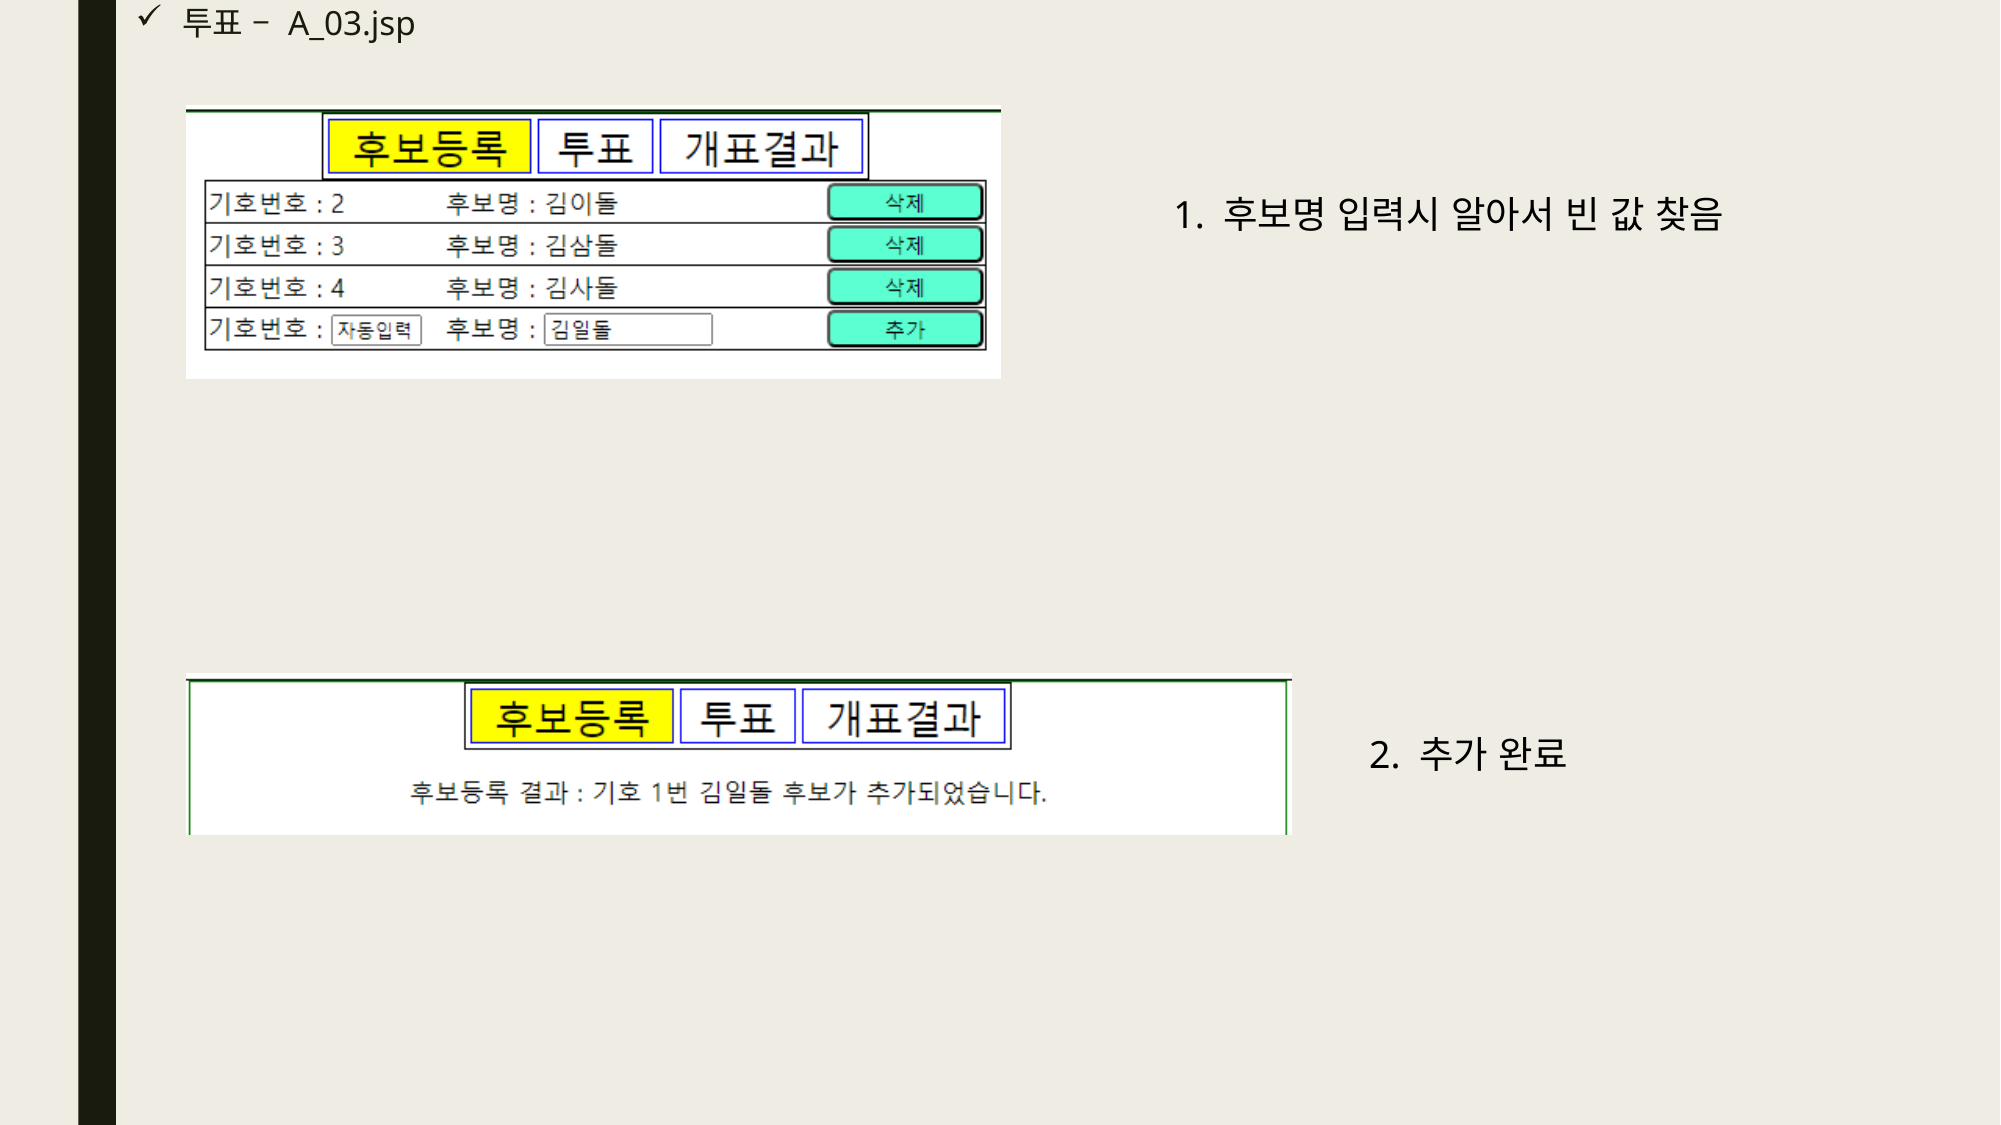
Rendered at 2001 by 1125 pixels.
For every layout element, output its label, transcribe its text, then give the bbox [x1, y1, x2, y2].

text_box 1. 후보명 입력시 알아서 빈 값 찾음 [1158, 183, 1842, 244]
picture [186, 673, 1292, 835]
picture [186, 105, 1002, 379]
title 투표 – A_03.jsp [120, 0, 1696, 68]
text_box 2. 추가 완료 [1354, 723, 1601, 784]
